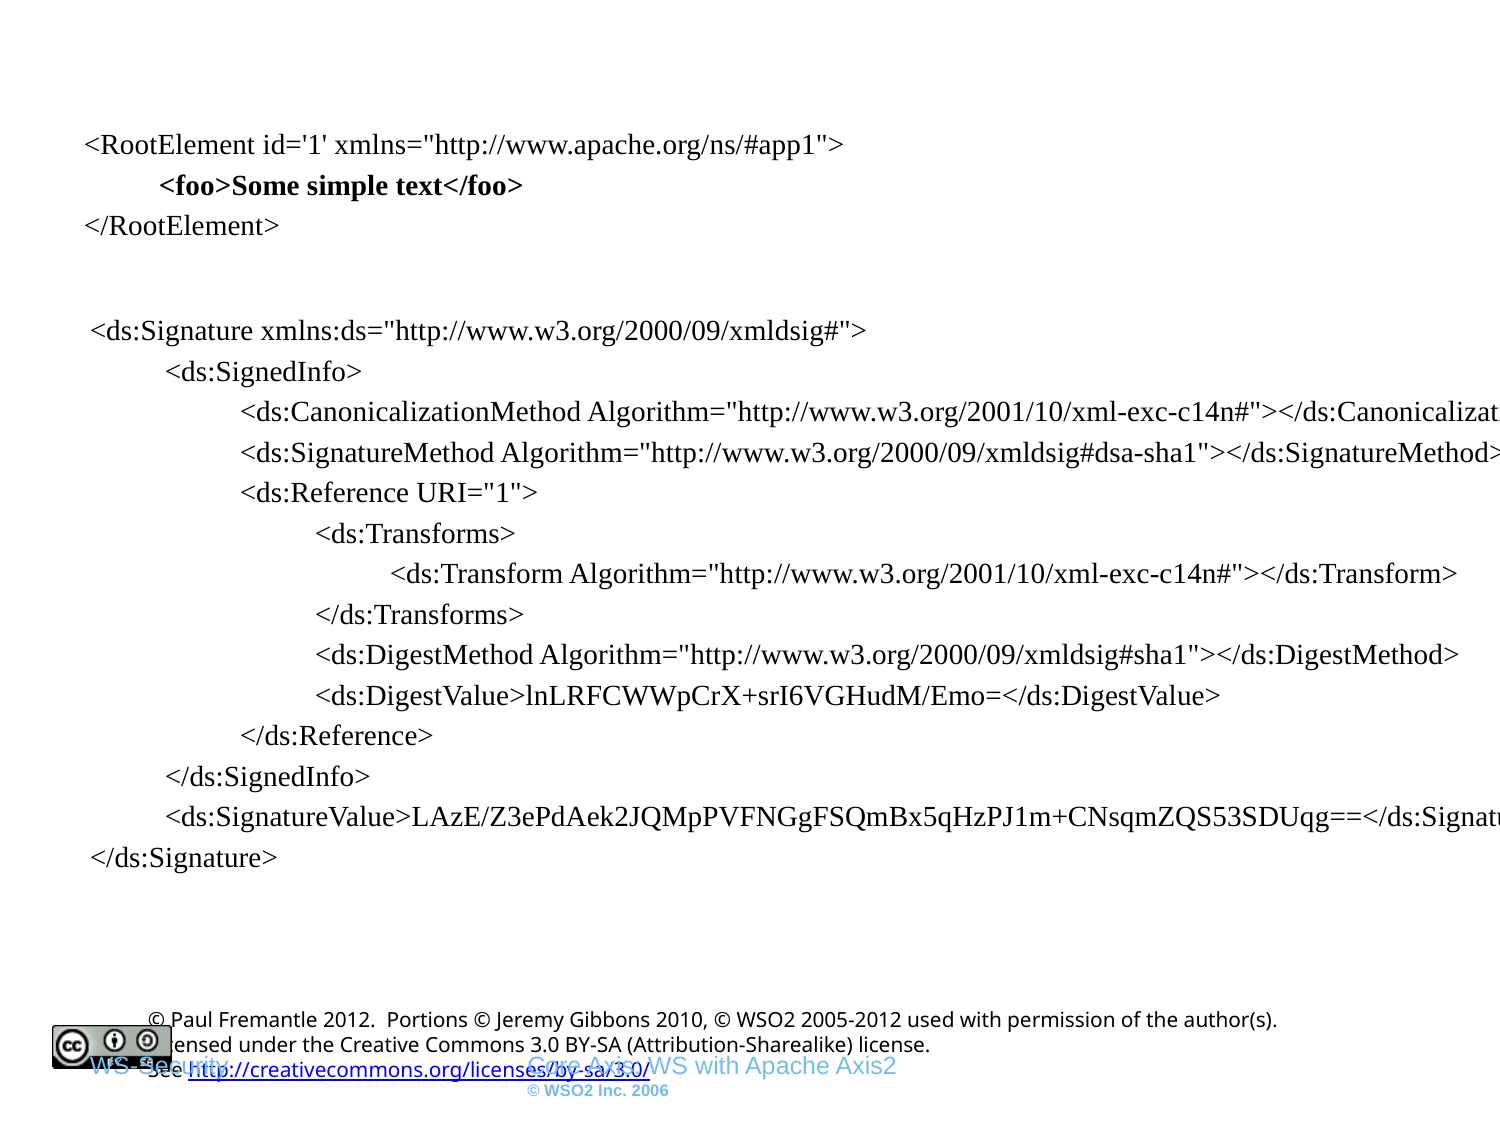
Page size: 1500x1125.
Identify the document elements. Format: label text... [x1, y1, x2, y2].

footer Core Axis: WS with Apache Axis2 © WSO2 Inc. 2006 [512, 1050, 988, 1103]
slide_number WS-Security [75, 1050, 425, 1103]
text_box <ds:Signature xmlns:ds="http://www.w3.org/2000/09/xmldsig#"> <ds:SignedInfo> <ds:CanonicalizationMethod Algorithm="http://www.w3.org/2001/10/xml-exc-c14n#"></ds:CanonicalizationMethod> <ds:SignatureMethod Algorithm="http://www.w3.org/2000/09/xmldsig#dsa-sha1"></ds:SignatureMethod> <ds:Reference URI="1"> <ds:Transforms> <ds:Transform Algorithm="http://www.w3.org/2001/10/xml-exc-c14n#"></ds:Transform> </ds:Transforms> <ds:DigestMethod Algorithm="http://www.w3.org/2000/09/xmldsig#sha1"></ds:DigestMethod> <ds:DigestValue>lnLRFCWWpCrX+srI6VGHudM/Emo=</ds:DigestValue> </ds:Reference> </ds:SignedInfo> <ds:SignatureValue>LAzE/Z3ePdAek2JQMpPVFNGgFSQmBx5qHzPJ1m+CNsqmZQS53SDUqg==</ds:SignatureValue> </ds:Signature> [74, 298, 1500, 1050]
picture [52, 1025, 75, 1069]
text_box <RootElement id='1' xmlns="http://www.apache.org/ns/#app1"> <foo>Some simple text</foo> </RootElement> [69, 112, 863, 282]
